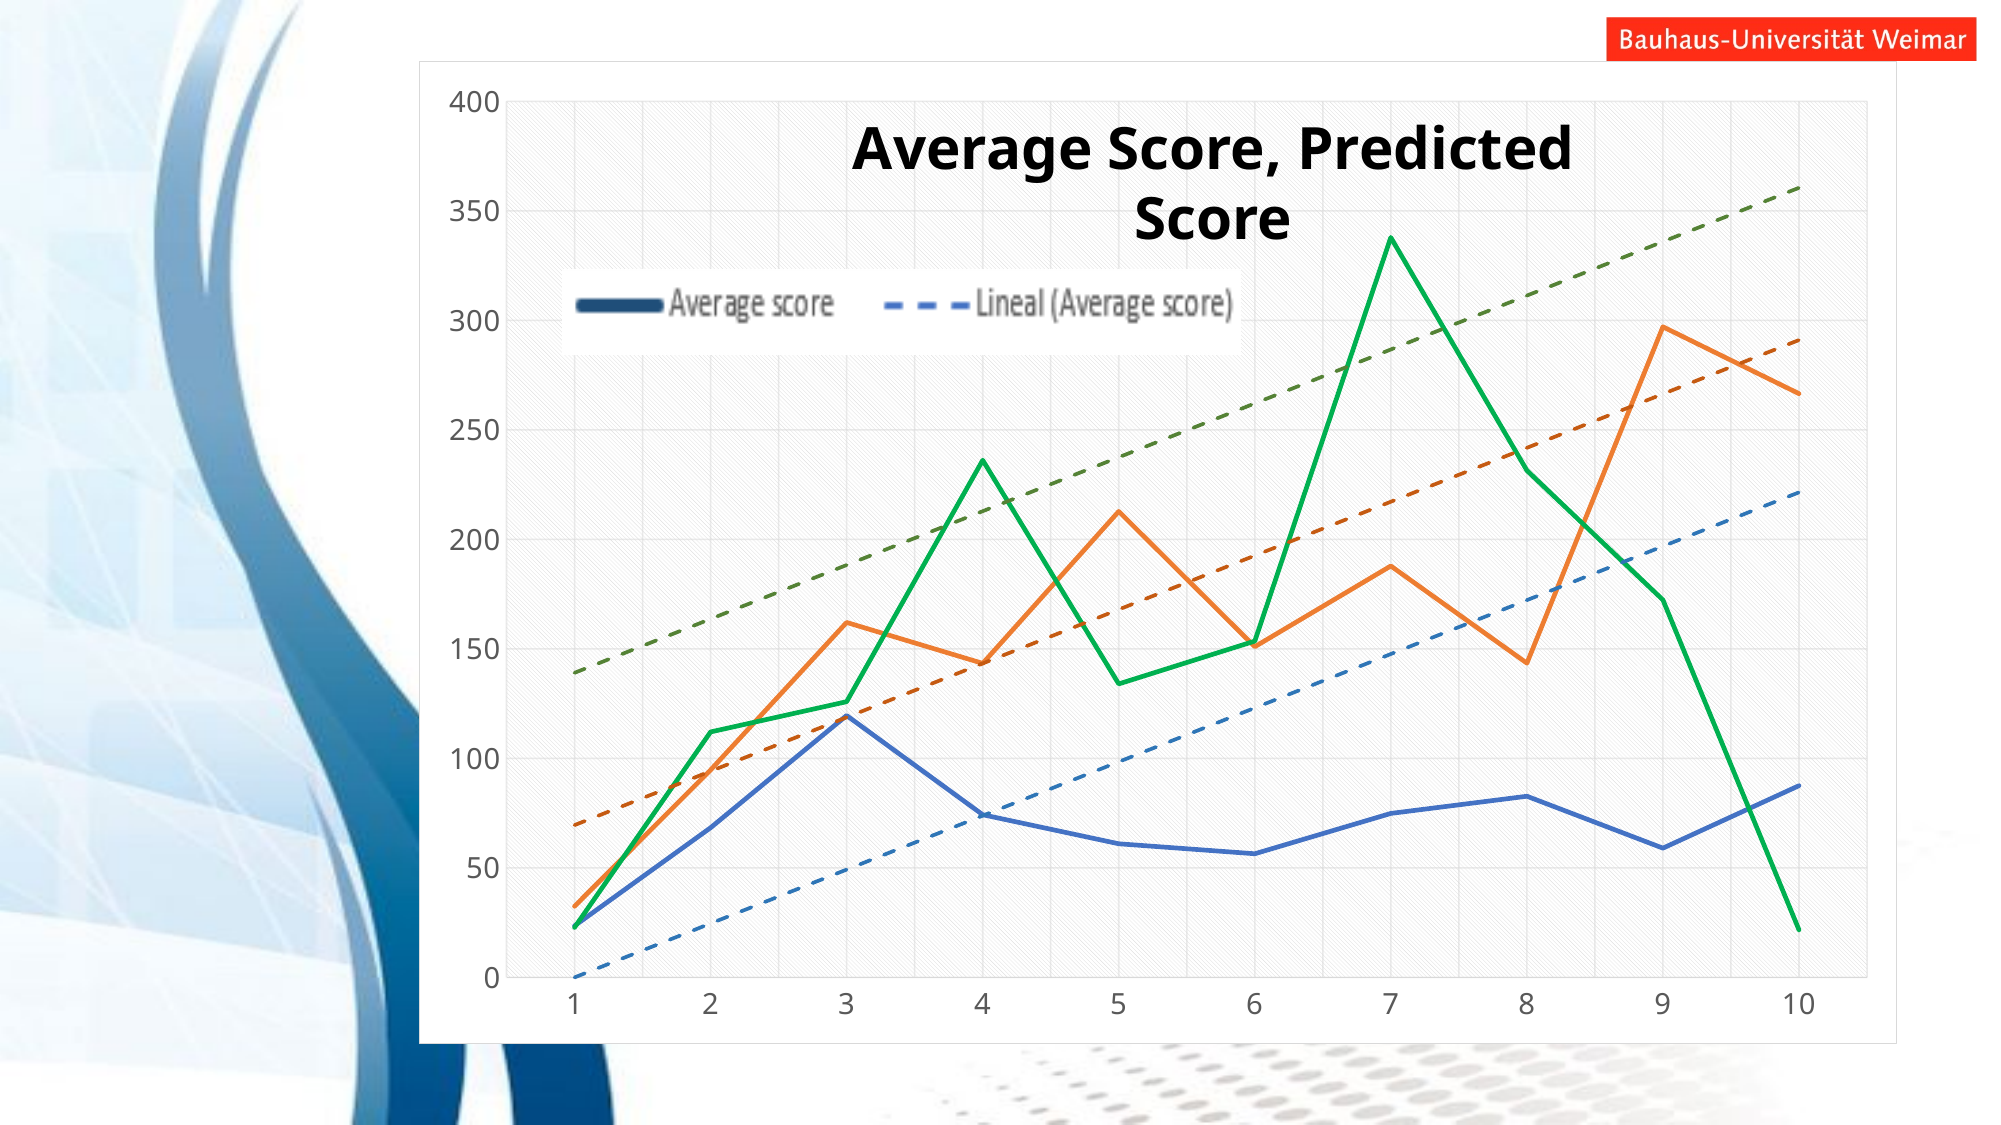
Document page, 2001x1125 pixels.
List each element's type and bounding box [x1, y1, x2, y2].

picture [0, 0, 2001, 1125]
chart [418, 60, 1898, 1045]
